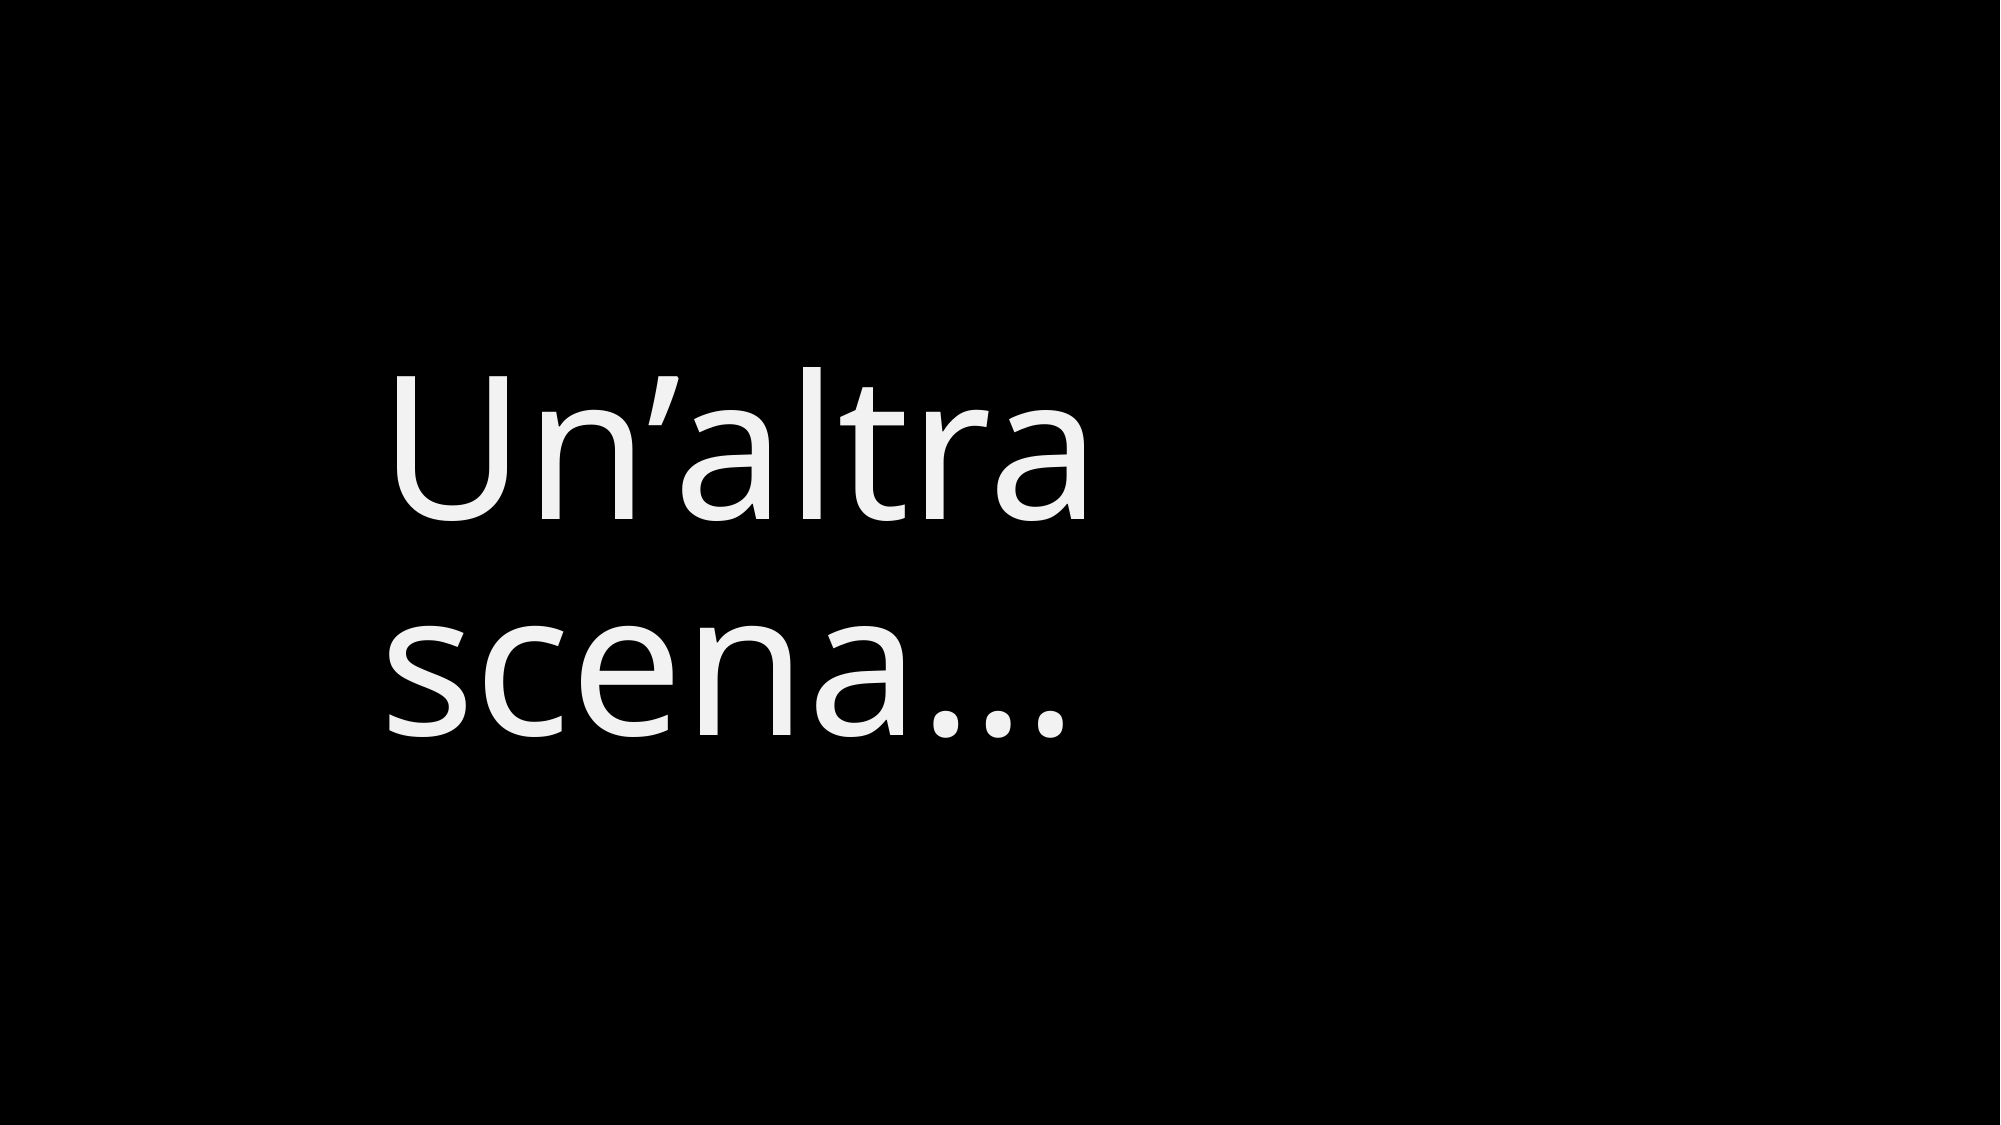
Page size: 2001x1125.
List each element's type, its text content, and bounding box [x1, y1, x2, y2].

title Un’altra scena… [364, 433, 1636, 692]
